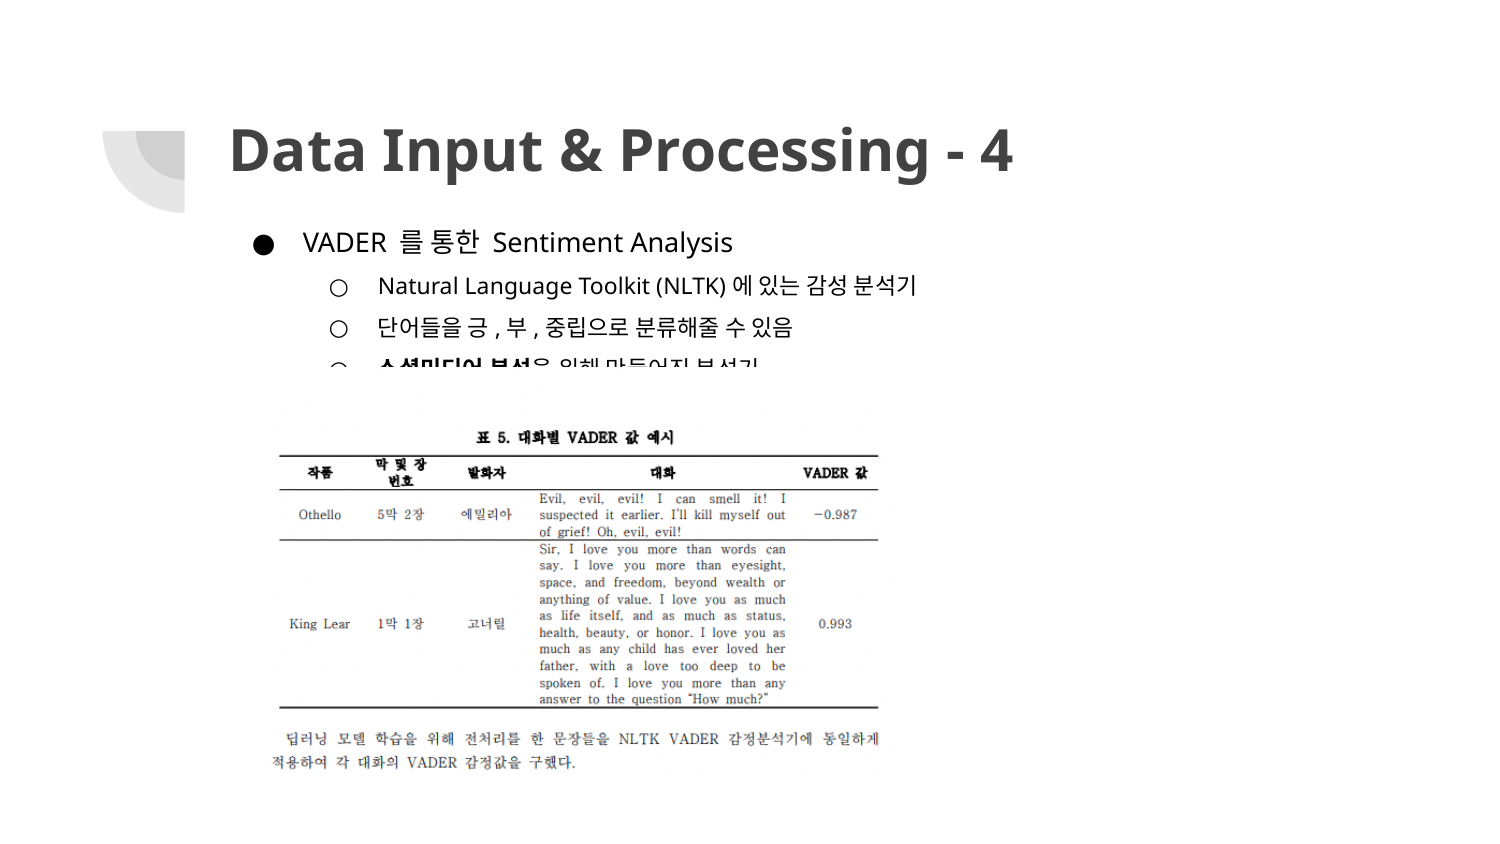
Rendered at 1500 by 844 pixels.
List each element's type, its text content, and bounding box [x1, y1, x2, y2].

list VADER 를 통한 Sentiment Analysis Natural Language Toolkit (NLTK)에 있는 감성 분석기 단어들을 긍,부,중립으로 분류해줄 수 있음 소셜미디어 분석을 위해 만들어진 분석기 [212, 194, 1368, 673]
picture [248, 366, 903, 789]
title Data Input & Processing - 4 [213, 98, 1368, 263]
